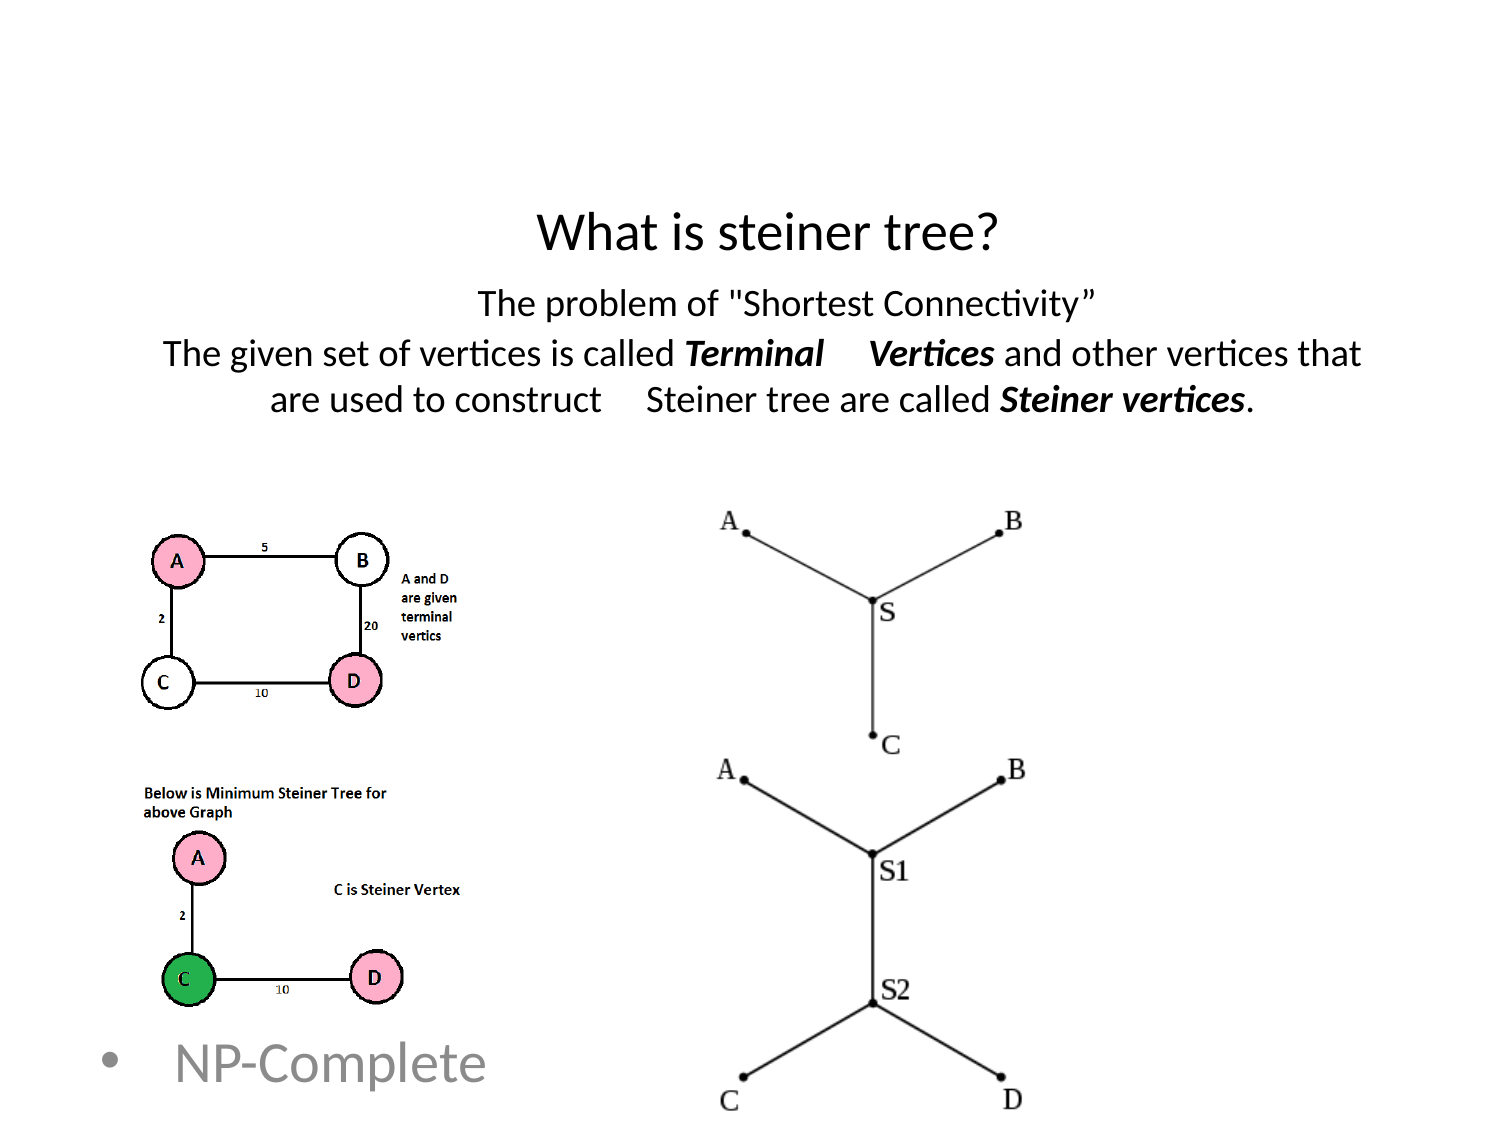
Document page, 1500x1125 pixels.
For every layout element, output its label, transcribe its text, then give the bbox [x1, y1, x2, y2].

subtitle NP-Complete [0, 924, 694, 1125]
picture [124, 524, 463, 1013]
title What is steiner tree? The problem of "Shortest Connectivity” The given set of vertices is called Terminal Vertices and other vertices that are used to construct Steiner tree are called Steiner vertices. [125, 187, 1400, 429]
picture [699, 494, 1044, 1125]
